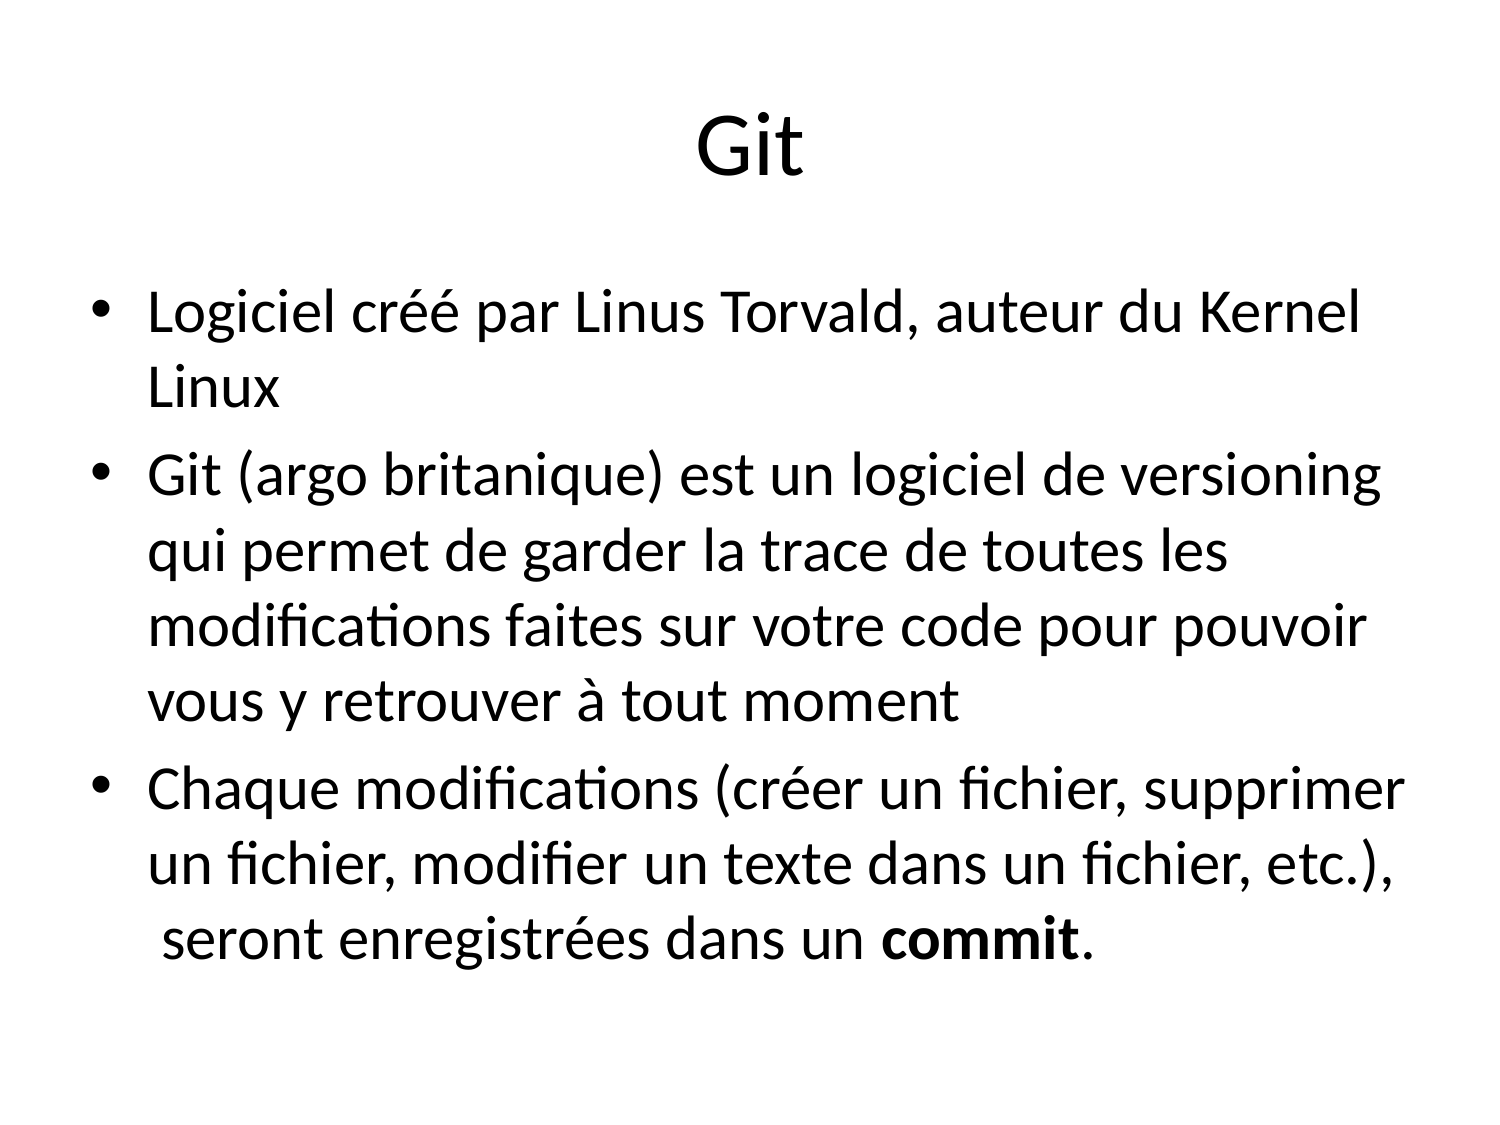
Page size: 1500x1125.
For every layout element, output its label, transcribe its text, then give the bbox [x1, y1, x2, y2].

title Git [75, 45, 1425, 233]
list Logiciel créé par Linus Torvald, auteur du Kernel Linux Git (argo britanique) est un logiciel de versioning qui permet de garder la trace de toutes les modifications faites sur votre code pour pouvoir vous y retrouver à tout moment Chaque modifications (créer un fichier, supprimer un fichier, modifier un texte dans un fichier, etc.), seront enregistrées dans un commit. [75, 262, 1425, 1005]
